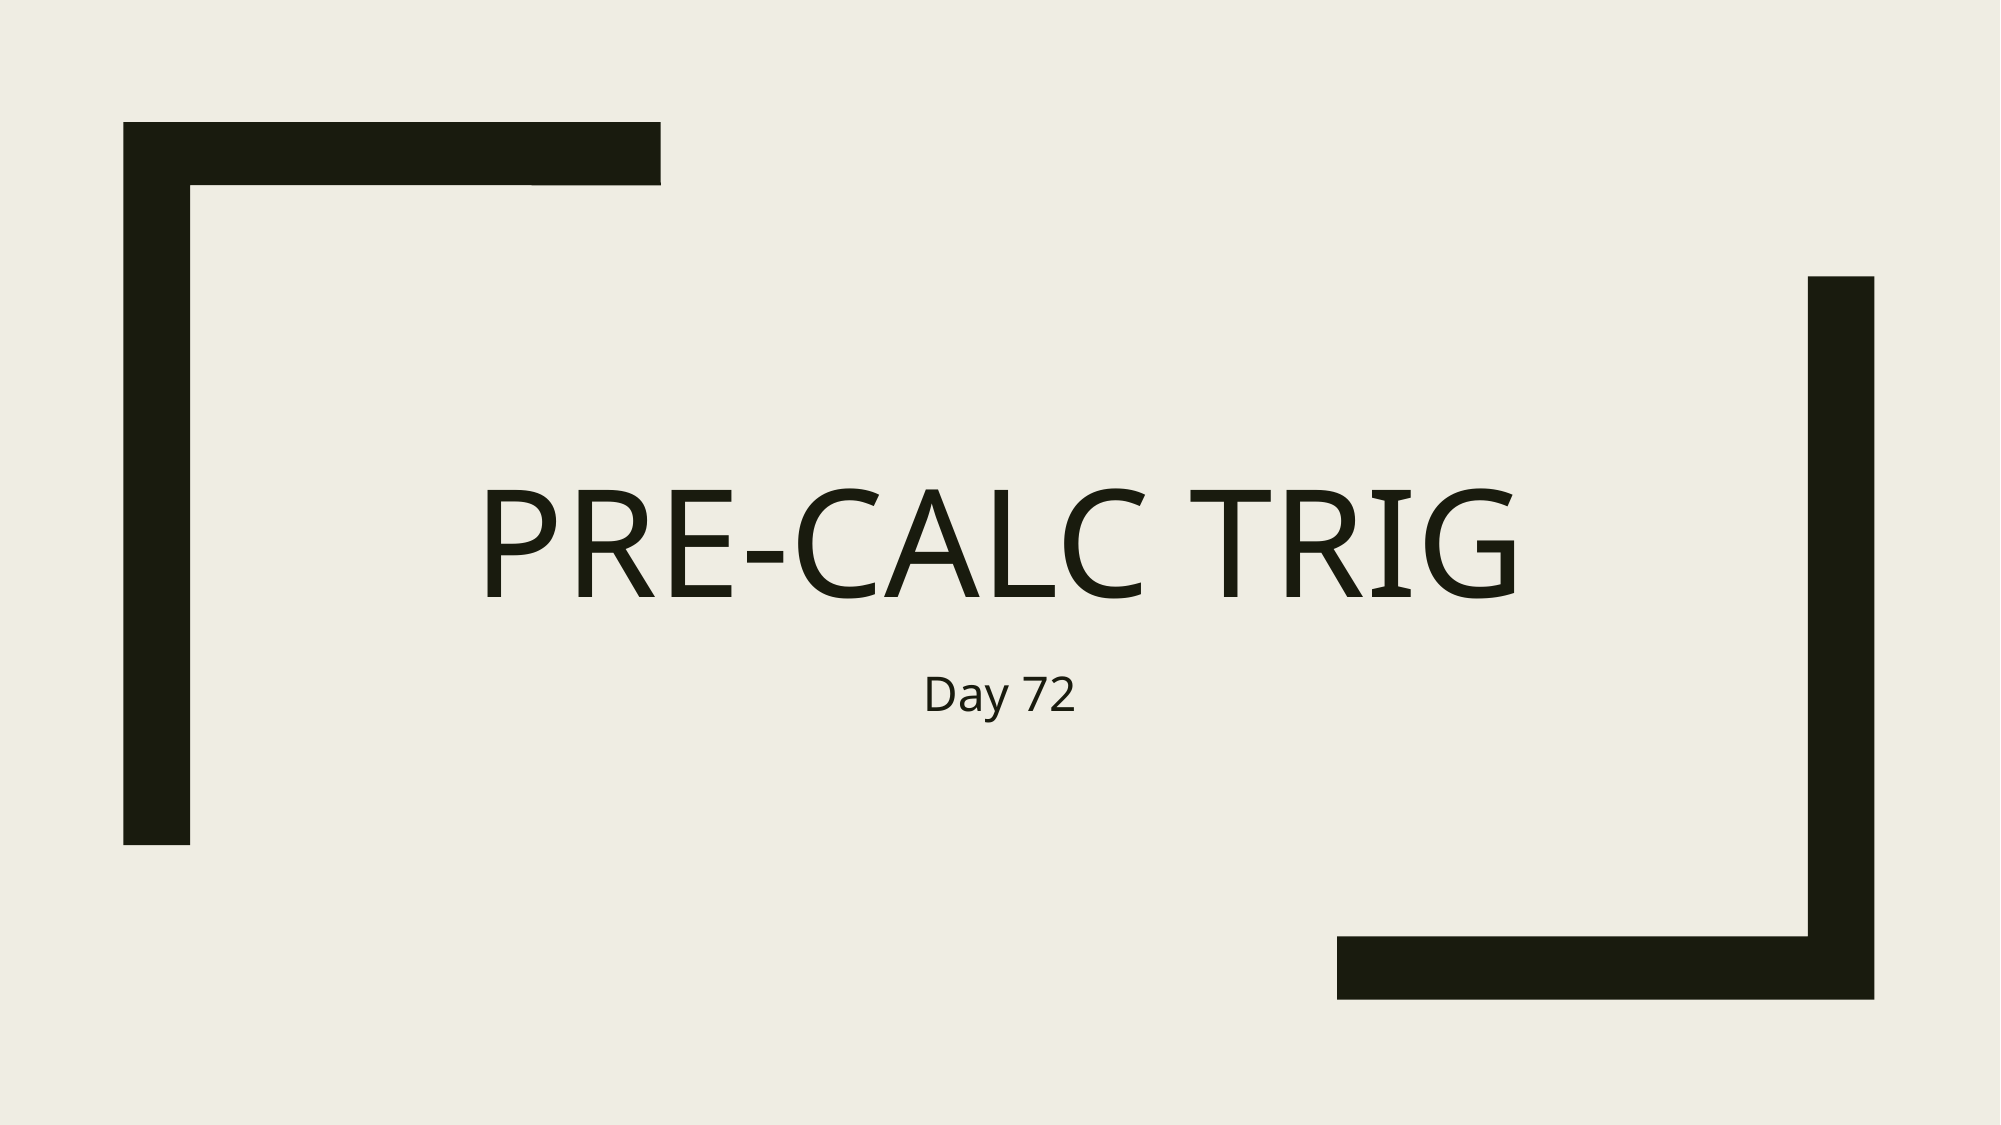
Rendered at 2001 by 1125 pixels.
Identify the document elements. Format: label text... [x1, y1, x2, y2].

title Pre-calc trig [314, 293, 1686, 638]
subtitle Day 72 [439, 649, 1561, 828]
